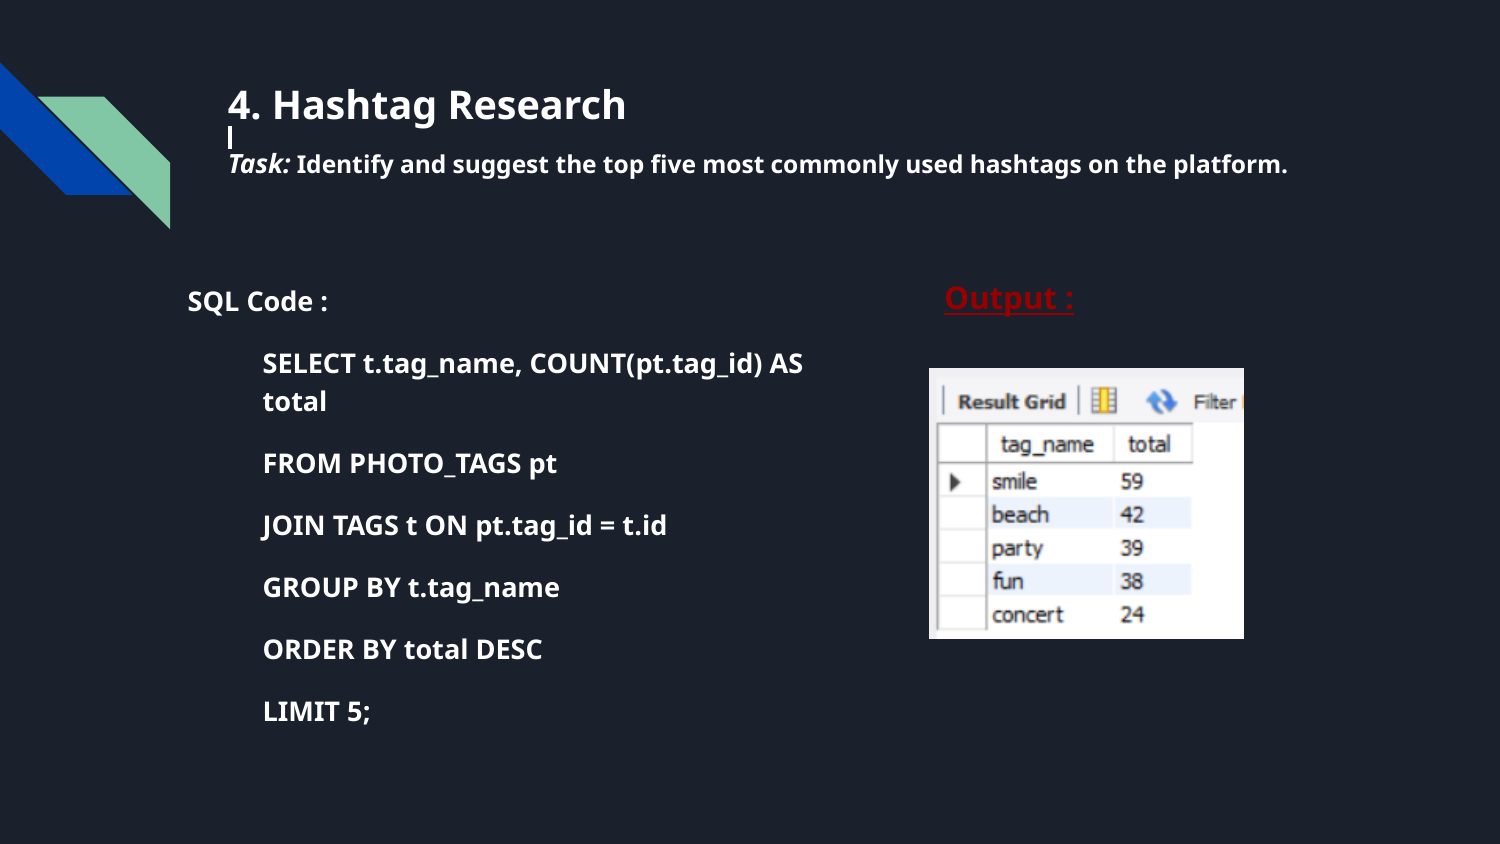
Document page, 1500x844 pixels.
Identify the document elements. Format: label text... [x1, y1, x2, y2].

text_box Output : [929, 263, 1218, 320]
list SQL Code : SELECT t.tag_name, COUNT(pt.tag_id) AS total FROM PHOTO_TAGS pt JOIN TAGS t ON pt.tag_id = t.id GROUP BY t.tag_name ORDER BY total DESC LIMIT 5; [172, 264, 848, 743]
picture [929, 368, 1244, 639]
title 4. Hashtag Research Task: Identify and suggest the top five most commonly used hashtags on the platform. [212, 64, 1368, 215]
